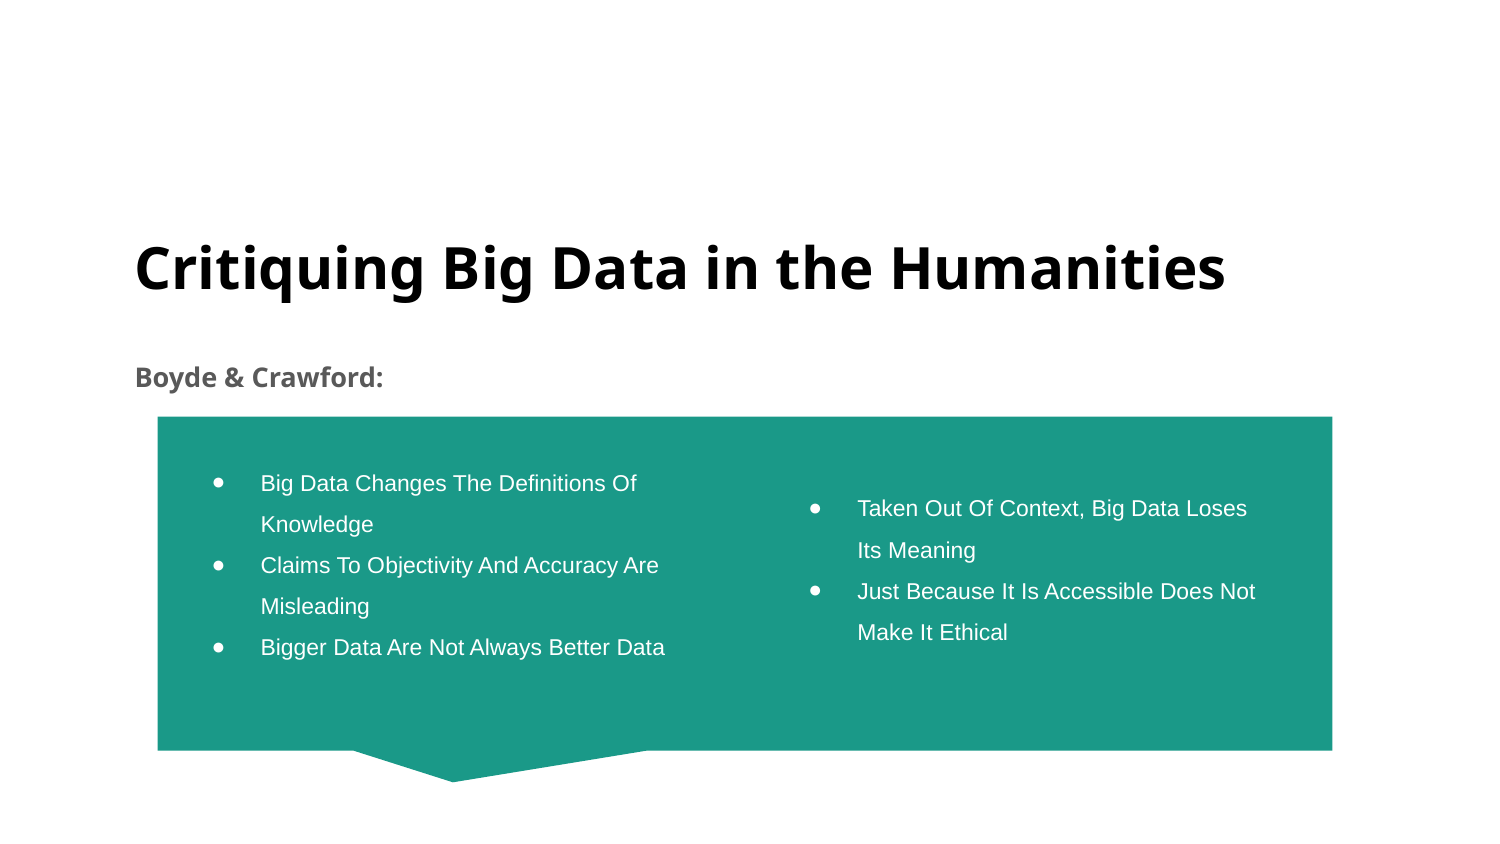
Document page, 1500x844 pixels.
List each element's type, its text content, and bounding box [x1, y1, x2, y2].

text_box Taken Out Of Context, Big Data Loses Its Meaning Just Because It Is Accessible Does Not Make It Ethical [767, 465, 1274, 702]
list Boyde & Crawford: [119, 341, 1381, 712]
text_box [157, 416, 1333, 783]
text_box Big Data Changes The Definitions Of Knowledge Claims To Objectivity And Accuracy Are Misleading Bigger Data Are Not Always Better Data [170, 439, 707, 698]
title Critiquing Big Data in the Humanities [119, 216, 1381, 305]
